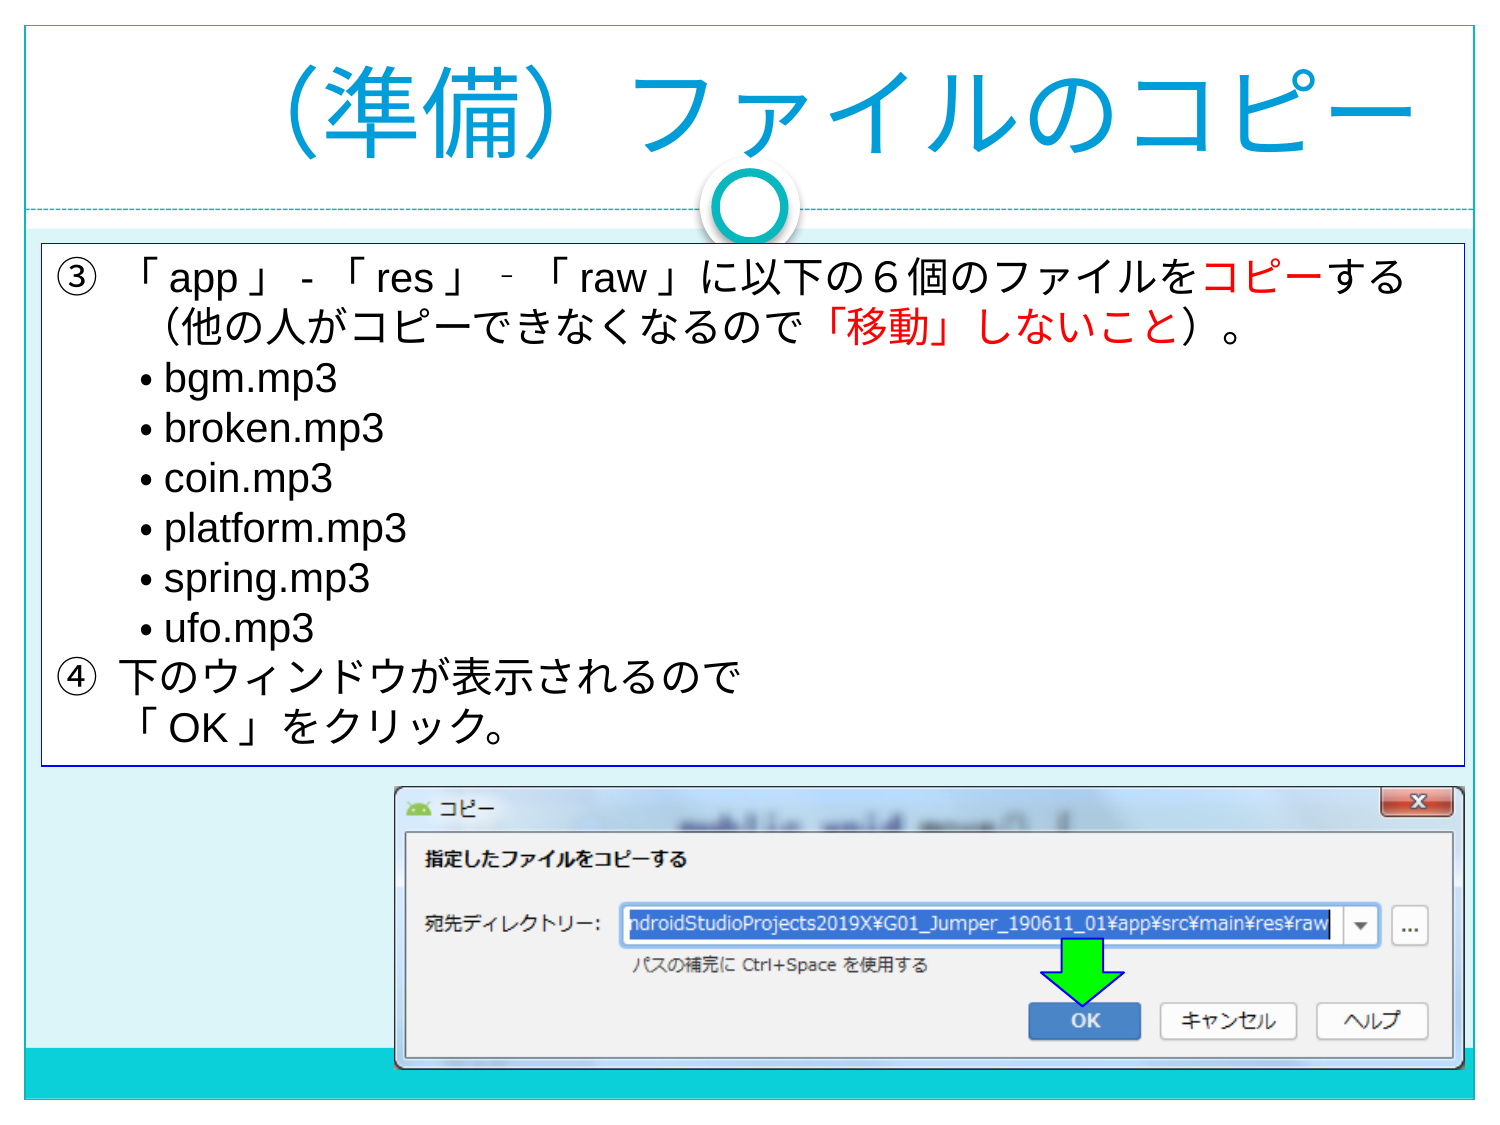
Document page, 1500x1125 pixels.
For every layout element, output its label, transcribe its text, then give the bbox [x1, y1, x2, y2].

picture [393, 786, 1465, 1070]
text_box ③ 「app」-「res」‐「raw」に以下の６個のファイルをコピーする （他の人がコピーできなくなるので「移動」しないこと）。 ・bgm.mp3 ・broken.mp3 ・coin.mp3 ・platform.mp3 ・spring.mp3 ・ufo.mp3 ④ 下のウィンドウが表示されるので 「OK」をクリック。 [41, 243, 1465, 767]
text_box （準備）ファイルのコピー [207, 42, 1437, 178]
